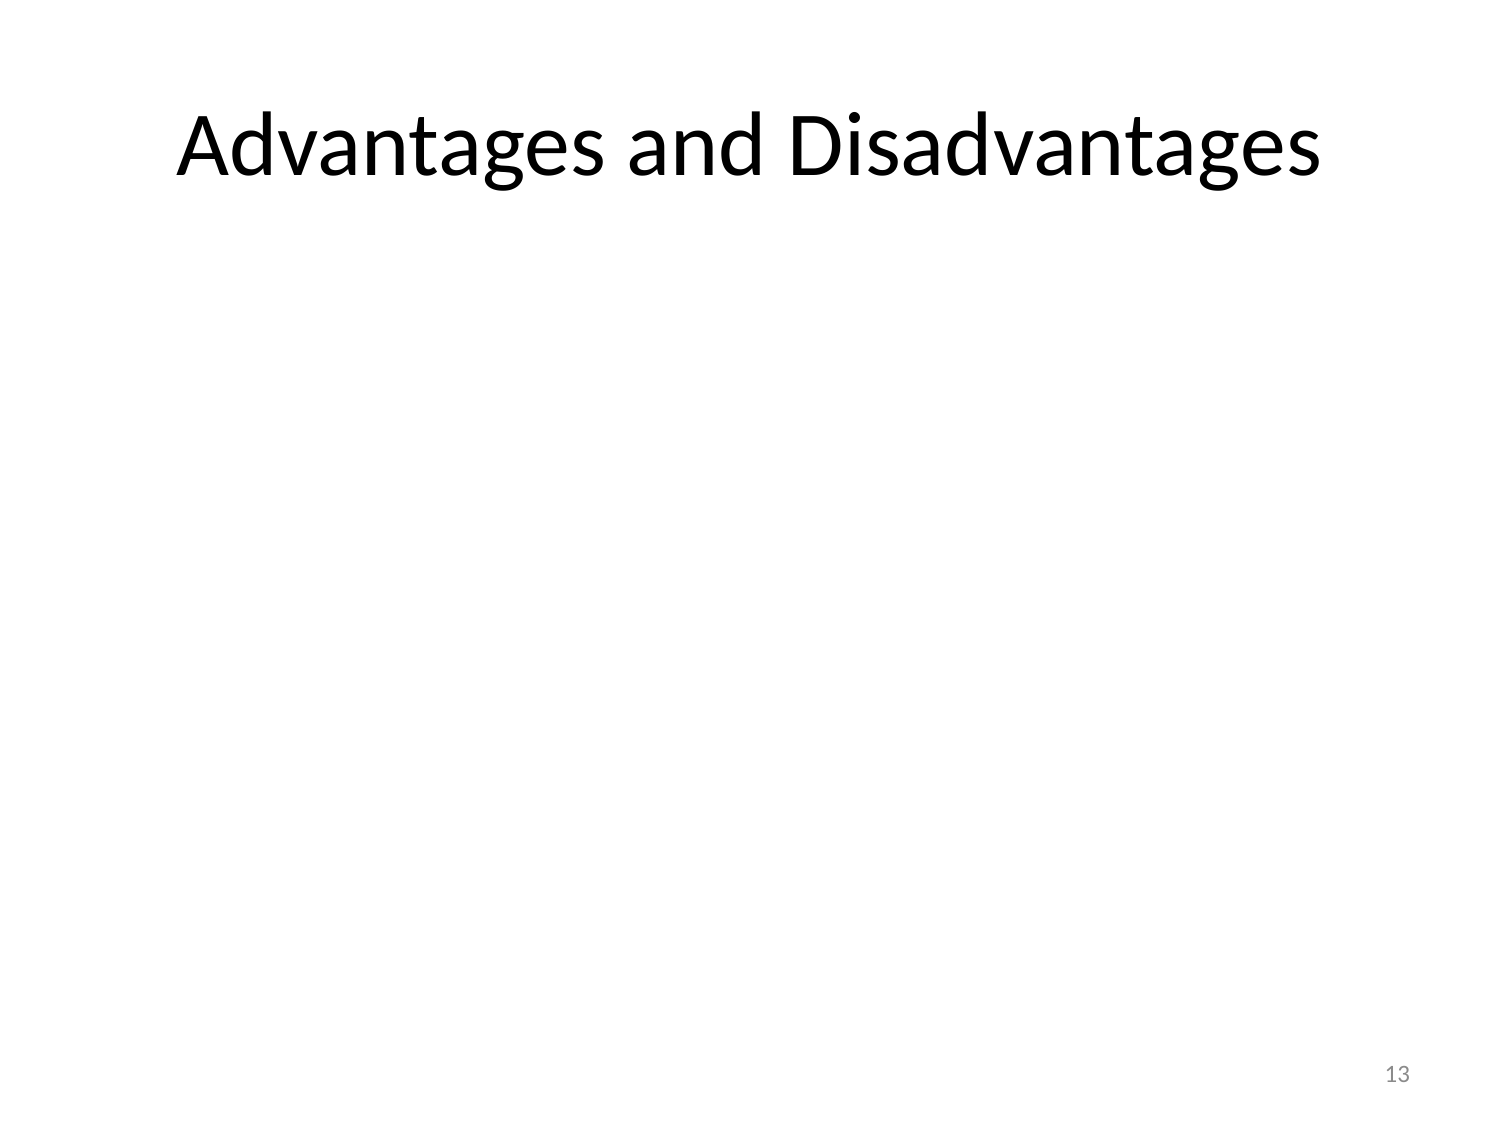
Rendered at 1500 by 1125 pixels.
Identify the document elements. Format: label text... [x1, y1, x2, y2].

title Advantages and Disadvantages [75, 45, 1425, 233]
slide_number 13 [1074, 1042, 1425, 1103]
